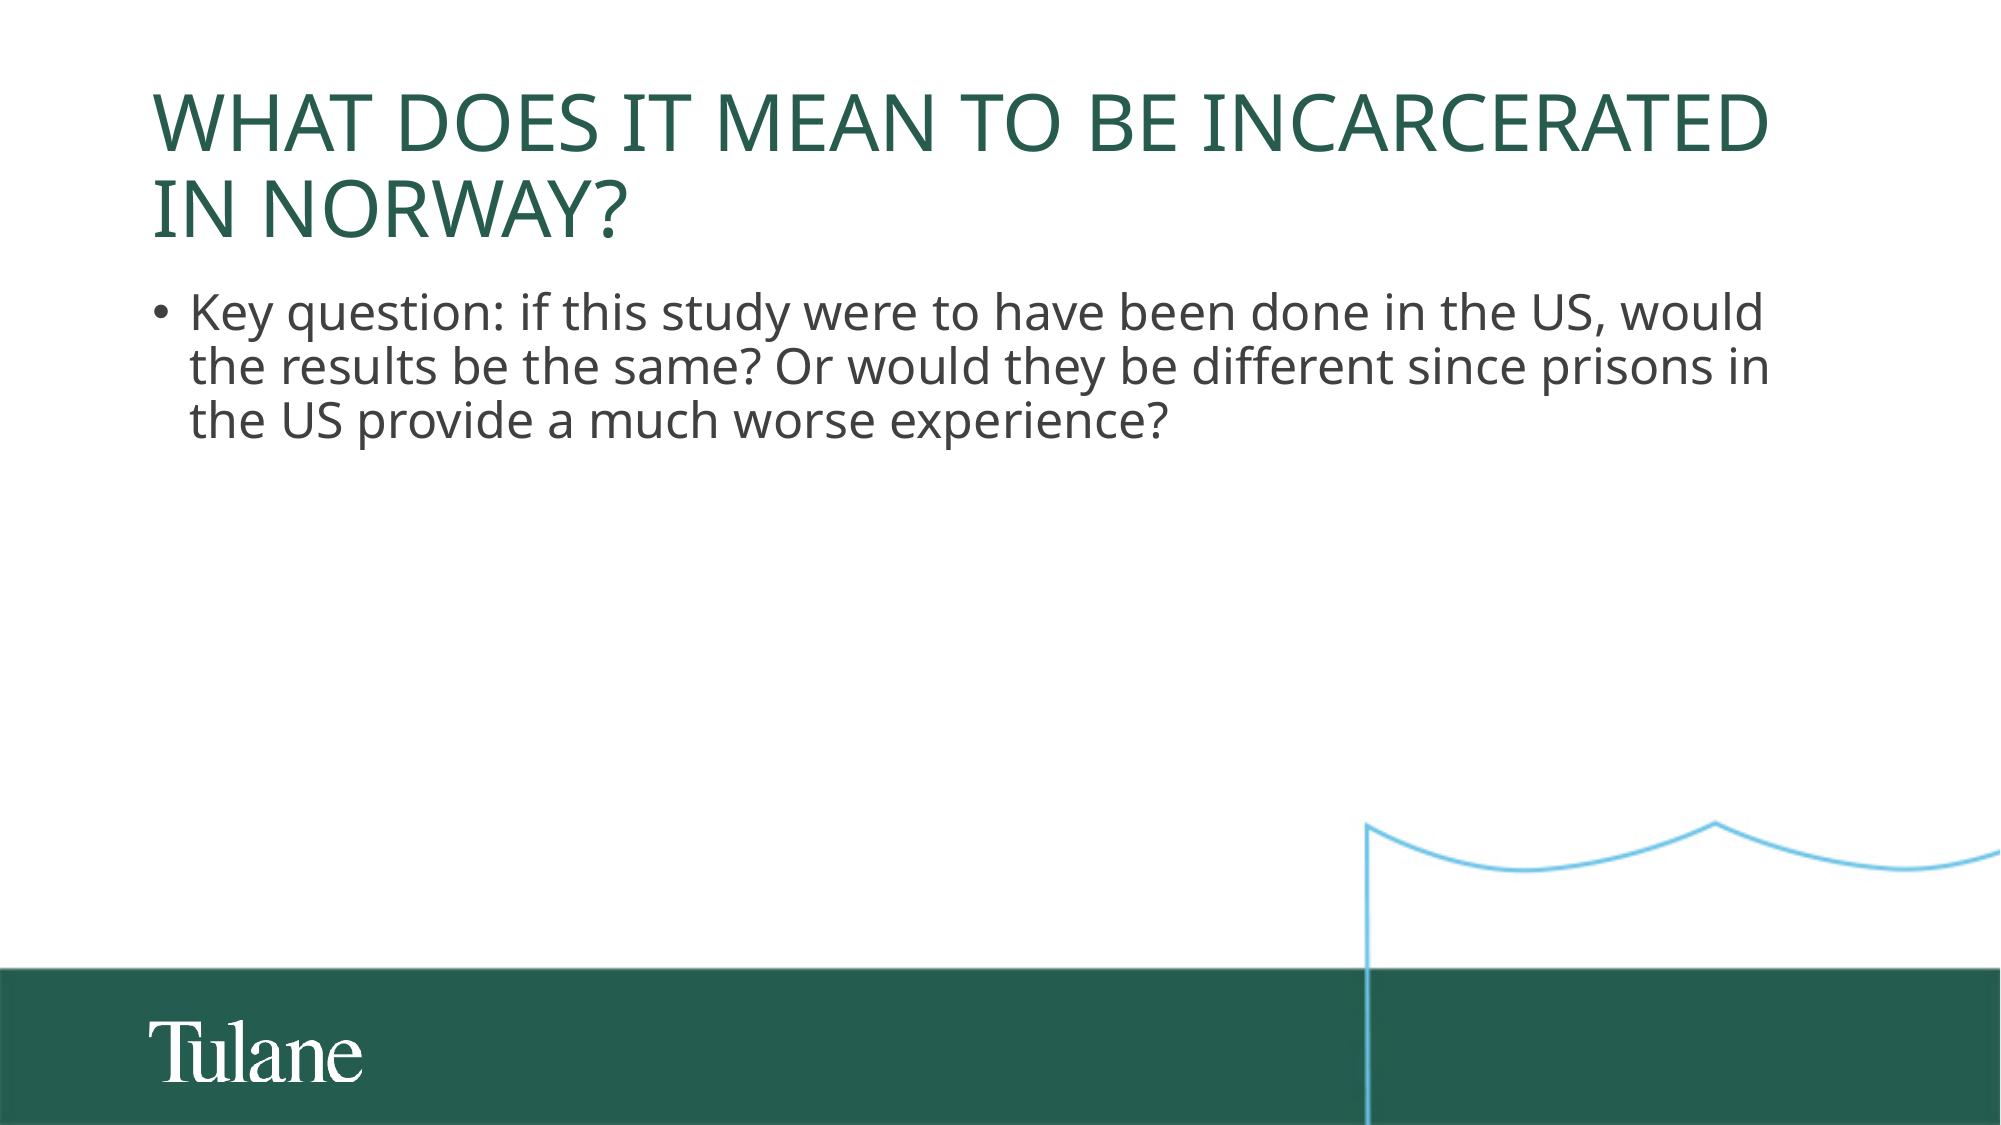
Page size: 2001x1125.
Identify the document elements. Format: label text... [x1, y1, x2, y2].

picture [0, 0, 2001, 1125]
title What does it mean to be incarcerated in Norway? [137, 59, 1863, 278]
list Key question: if this study were to have been done in the US, would the results be the same? Or would they be different since prisons in the US provide a much worse experience? [137, 279, 1863, 994]
